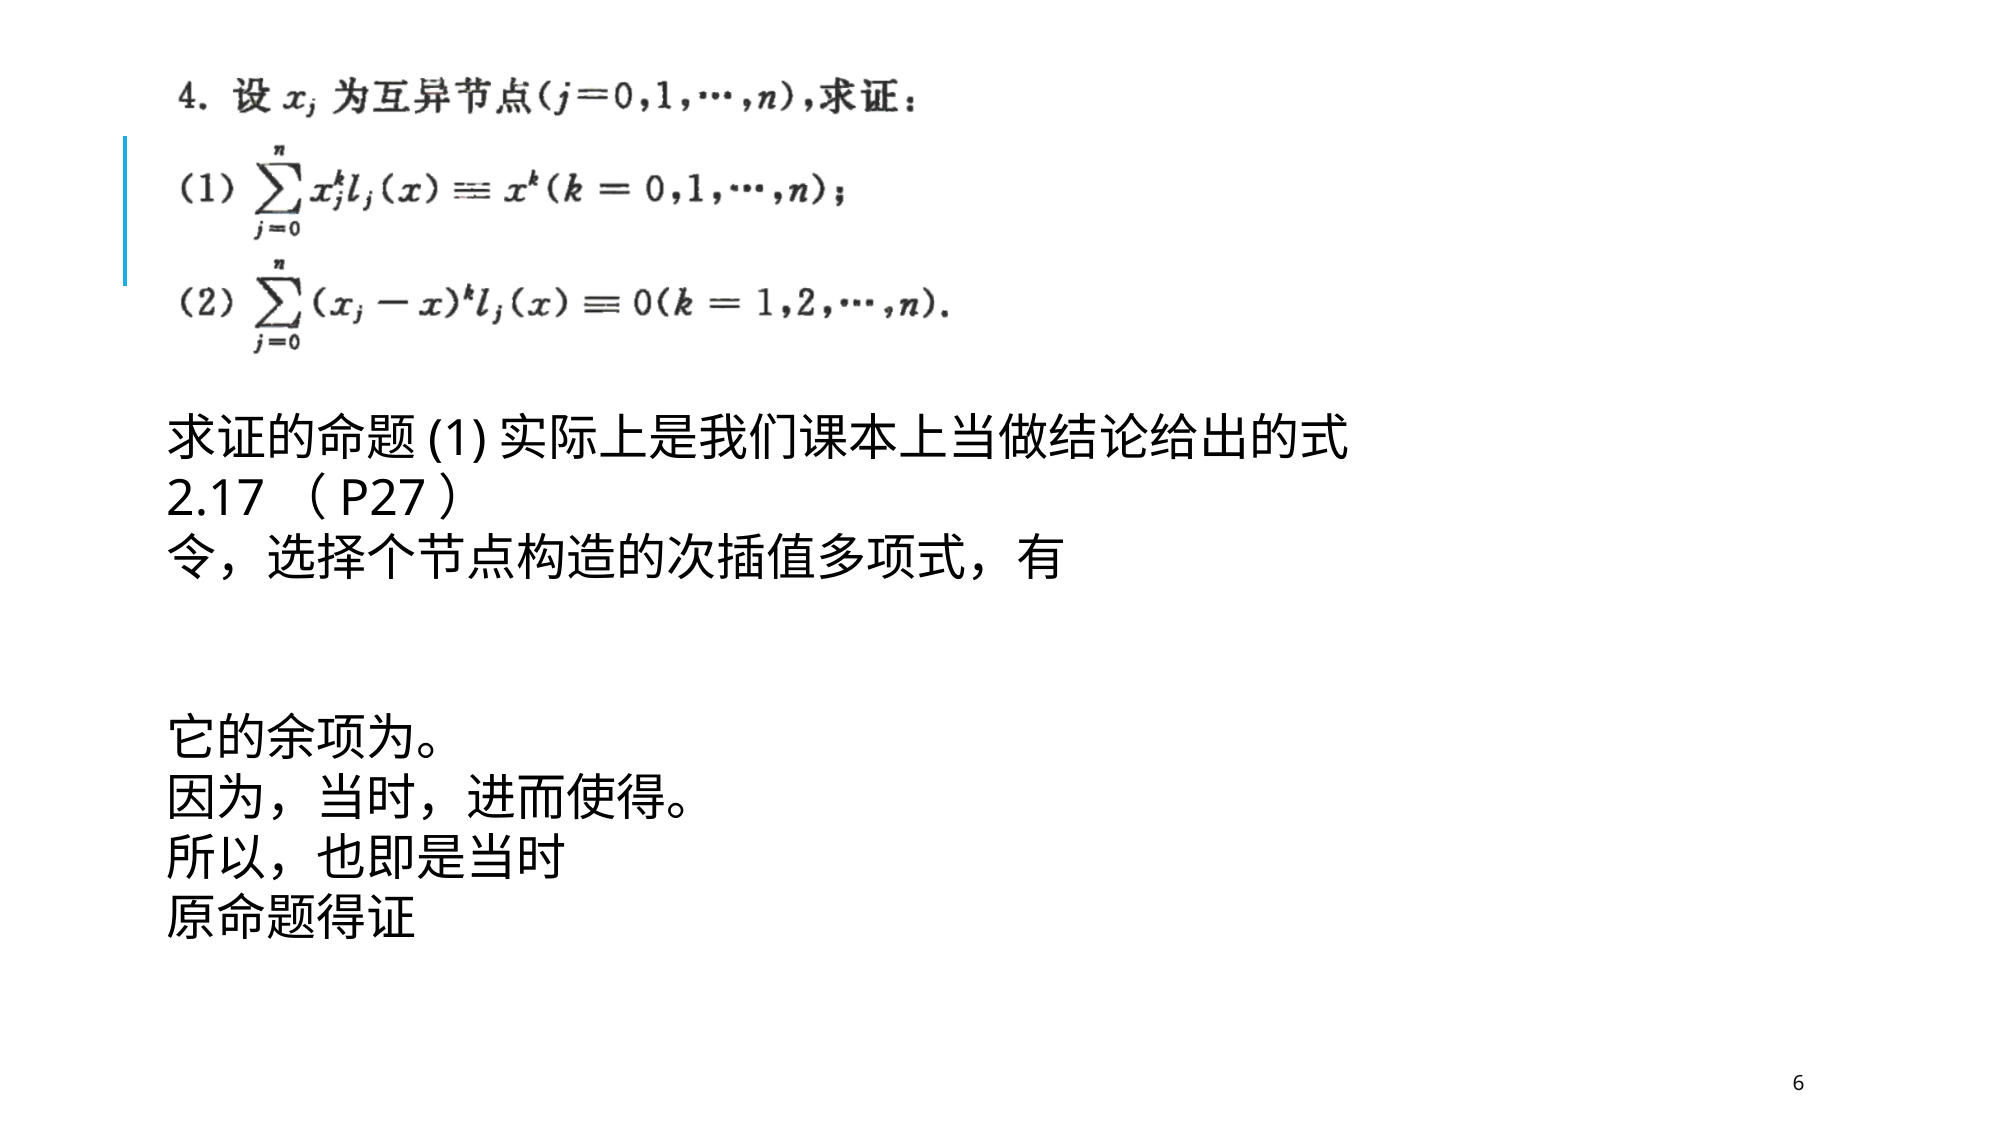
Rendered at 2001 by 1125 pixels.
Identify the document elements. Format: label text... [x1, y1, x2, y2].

picture [79, 56, 1704, 376]
slide_number 6 [1777, 1061, 1938, 1107]
